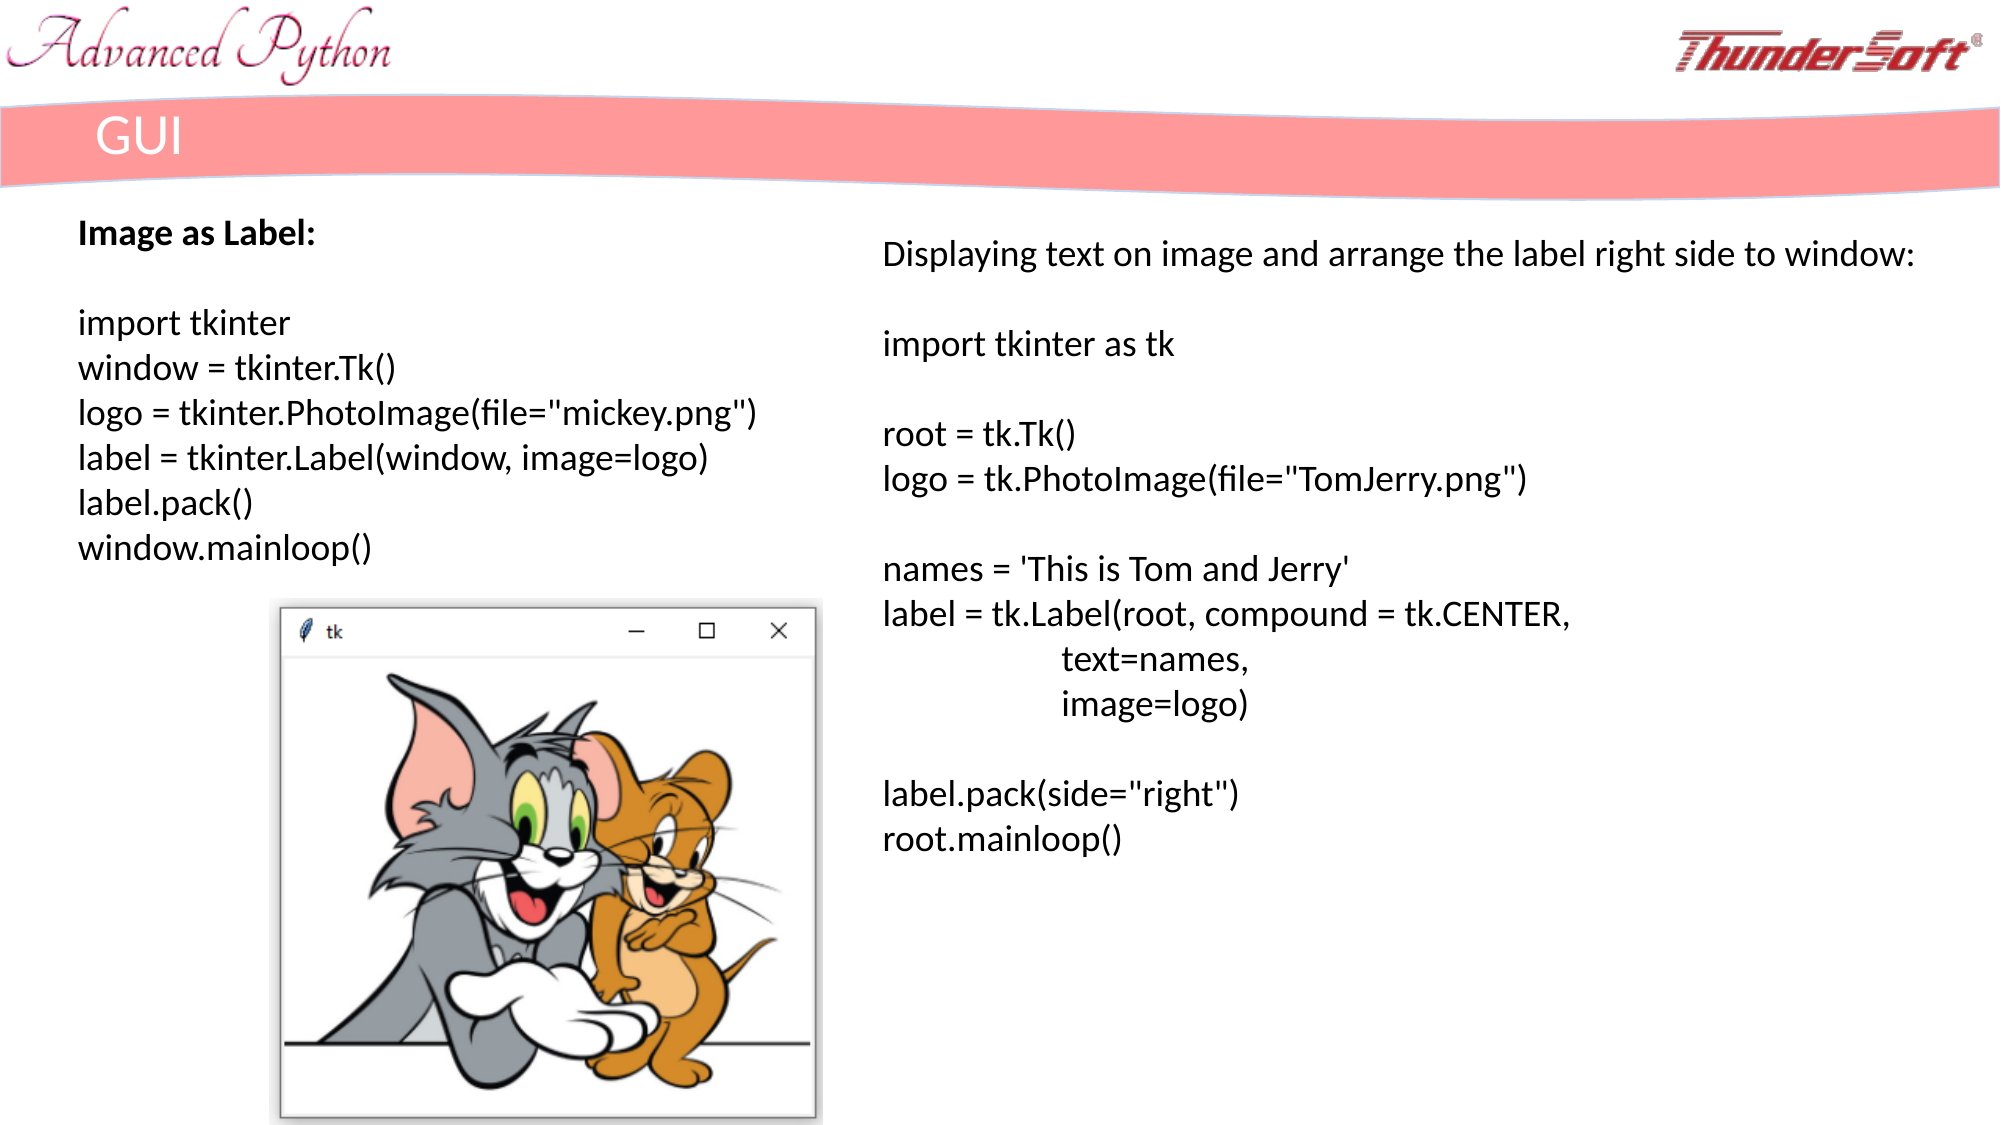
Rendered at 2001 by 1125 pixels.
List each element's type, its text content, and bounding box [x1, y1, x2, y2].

picture [1670, 18, 2000, 91]
text_box Image as Label: import tkinter window = tkinter.Tk() logo = tkinter.PhotoImage(file="mickey.png") label = tkinter.Label(window, image=logo) label.pack() window.mainloop() [63, 200, 774, 620]
picture [269, 598, 823, 1125]
text_box [0, 93, 2000, 201]
picture [0, 0, 400, 89]
text_box Displaying text on image and arrange the label right side to window: import tkinter as tk root = tk.Tk() logo = tk.PhotoImage(file="TomJerry.png") names = 'This is Tom and Jerry' label = tk.Label(root, compound = tk.CENTER, text=names, image=logo) label.pack(side="right") root.mainloop() [867, 221, 1965, 867]
text_box GUI [80, 89, 200, 174]
